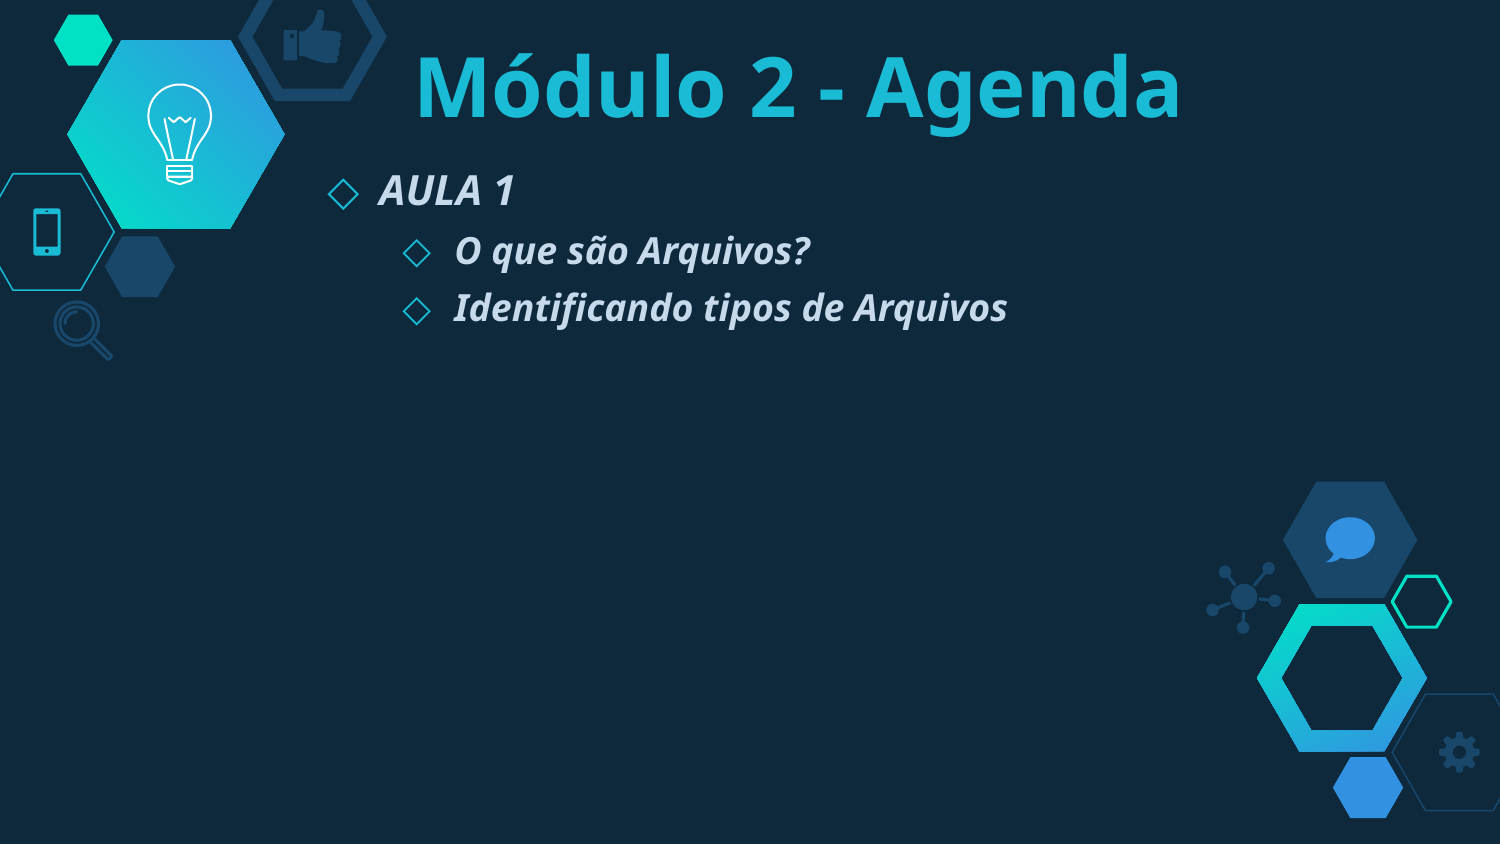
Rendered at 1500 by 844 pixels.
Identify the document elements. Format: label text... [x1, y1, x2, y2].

list AULA 1 O que são Arquivos? Identificando tipos de Arquivos [289, 149, 1194, 776]
title Módulo 2 - Agenda [398, 43, 1239, 150]
